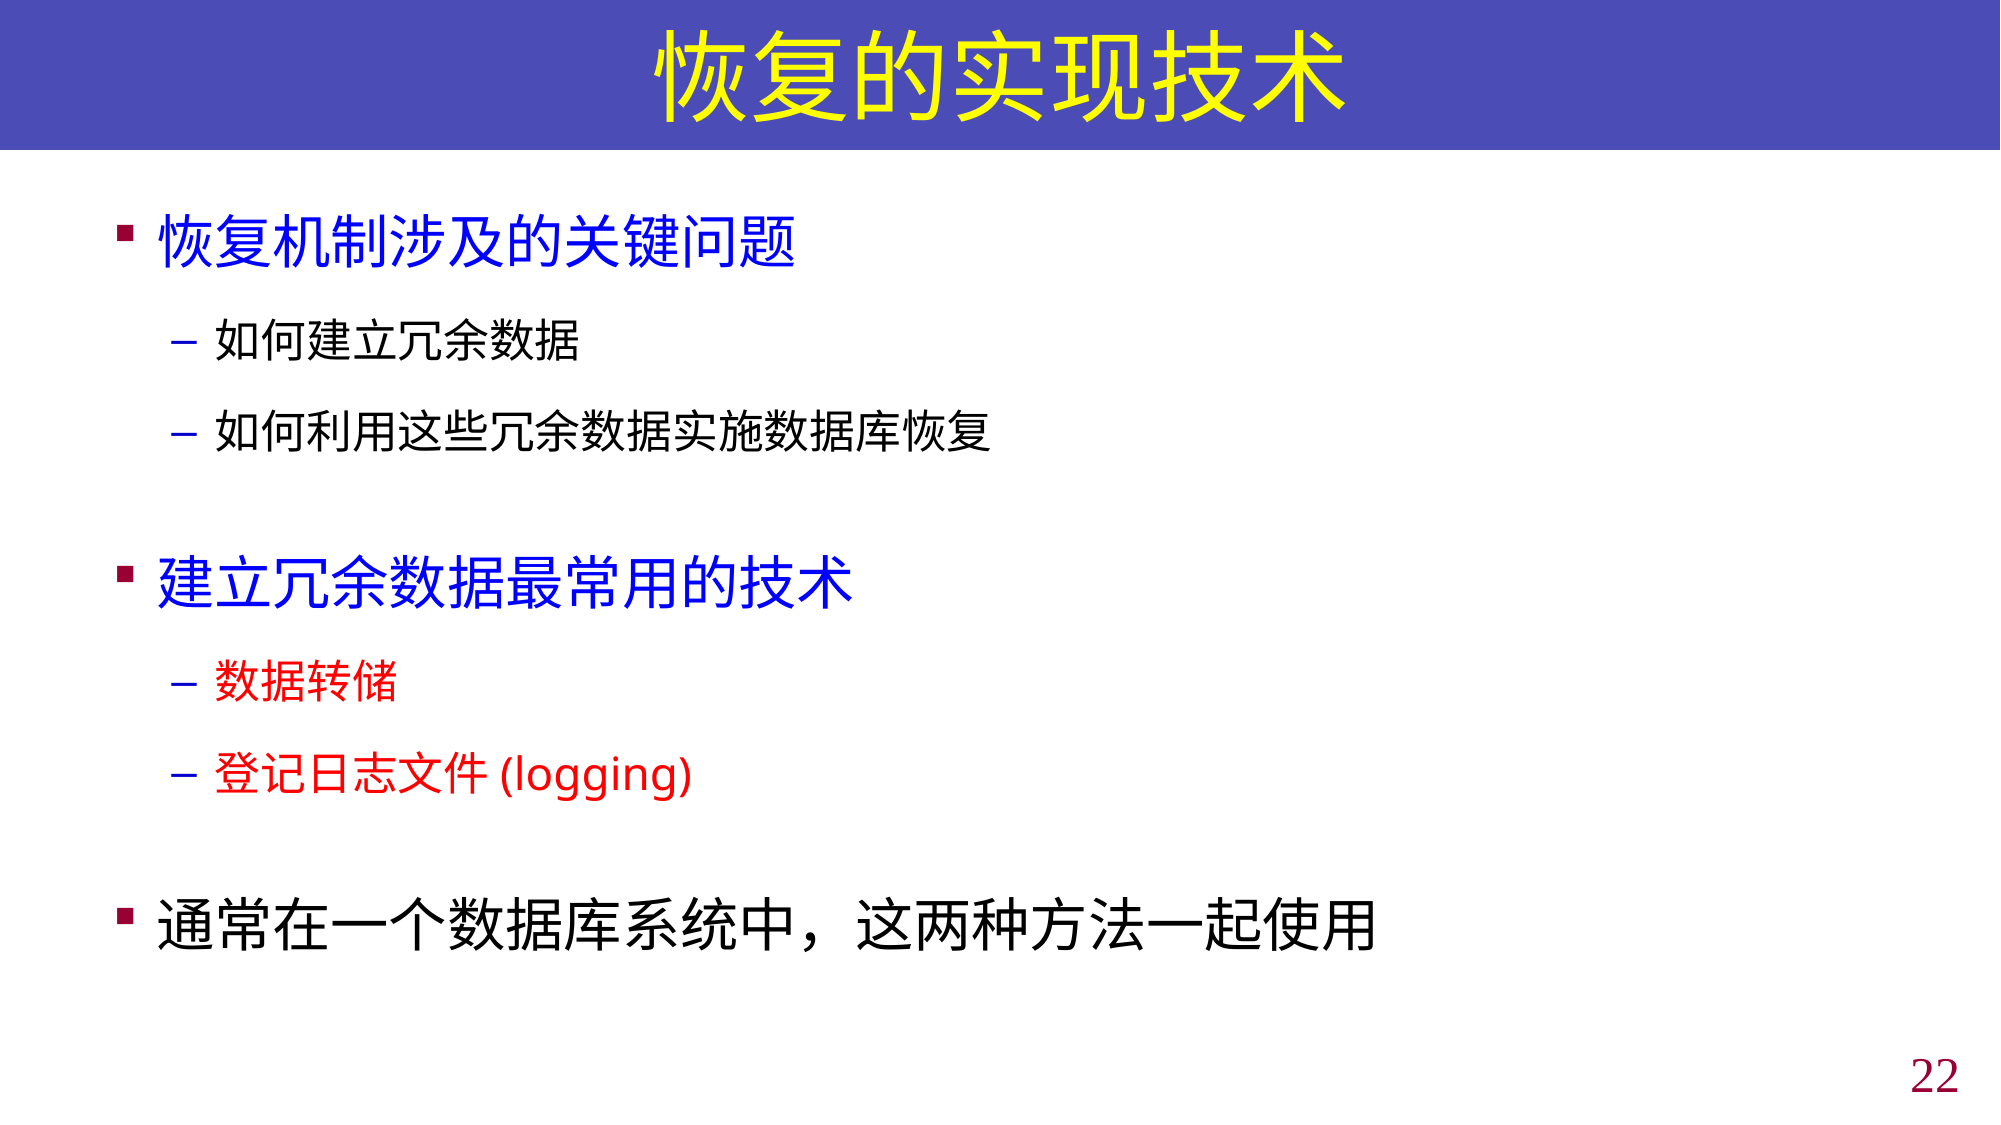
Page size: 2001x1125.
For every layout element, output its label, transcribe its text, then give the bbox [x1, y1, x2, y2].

title 恢复的实现技术 [0, 0, 2000, 150]
list 恢复机制涉及的关键问题 如何建立冗余数据 如何利用这些冗余数据实施数据库恢复 建立冗余数据最常用的技术 数据转储 登记日志文件(logging) 通常在一个数据库系统中，这两种方法一起使用 [97, 162, 1904, 1073]
slide_number 21 [1550, 1048, 1975, 1096]
